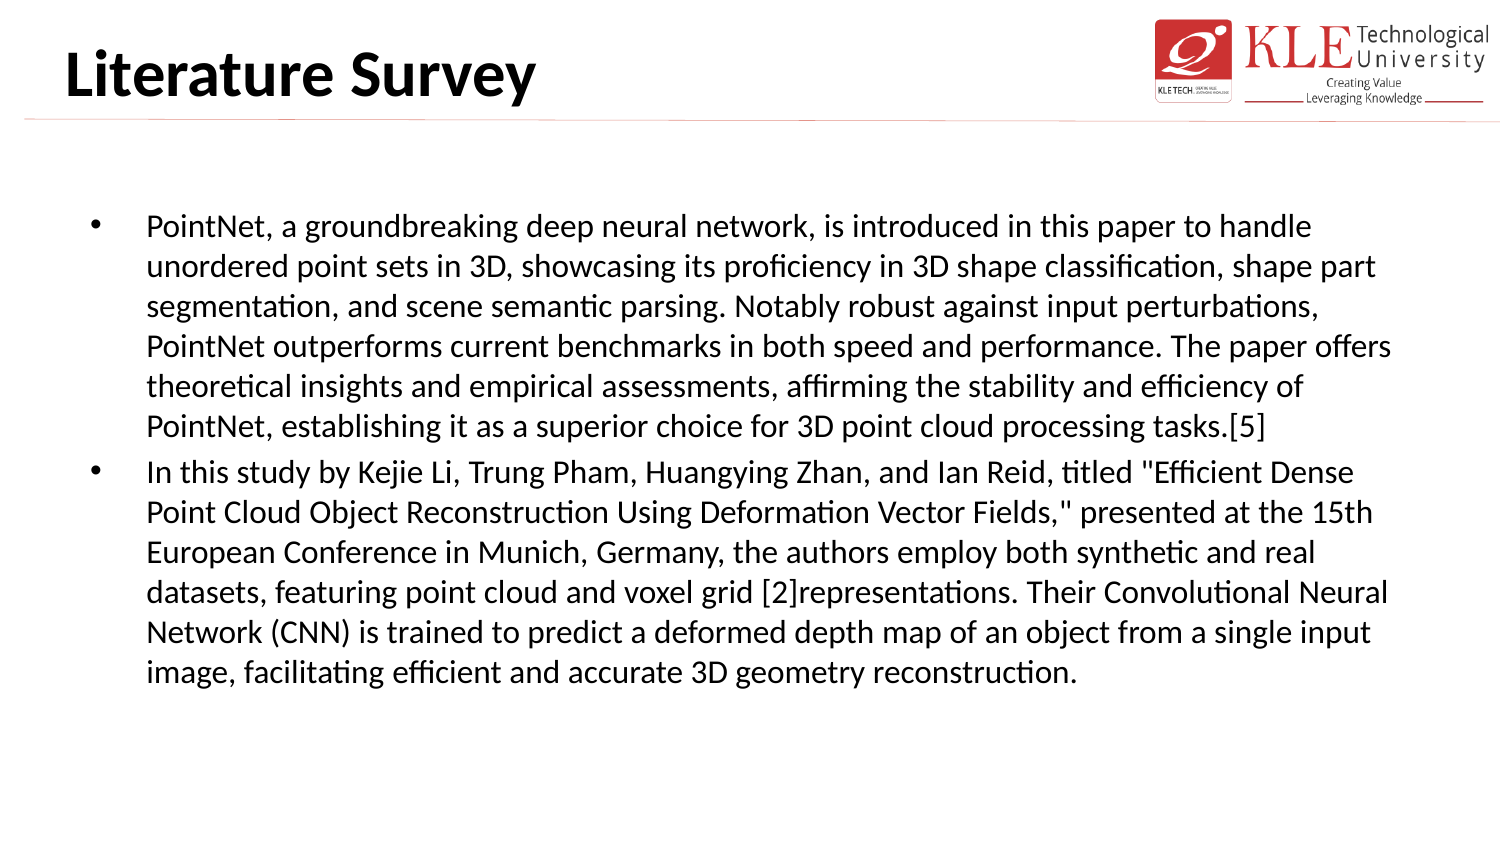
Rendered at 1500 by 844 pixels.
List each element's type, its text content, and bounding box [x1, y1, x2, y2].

text_box [0, 0, 1350, 141]
list PointNet, a groundbreaking deep neural network, is introduced in this paper to handle unordered point sets in 3D, showcasing its proficiency in 3D shape classification, shape part segmentation, and scene semantic parsing. Notably robust against input perturbations, PointNet outperforms current benchmarks in both speed and performance. The paper offers theoretical insights and empirical assessments, affirming the stability and efficiency of PointNet, establishing it as a superior choice for 3D point cloud processing tasks.[5] In this study by Kejie Li, Trung Pham, Huangying Zhan, and Ian Reid, titled "Efficient Dense Point Cloud Object Reconstruction Using Deformation Vector Fields," presented at the 15th European Conference in Munich, Germany, the authors employ both synthetic and real datasets, featuring point cloud and voxel grid [2]representations. Their Convolutional Neural Network (CNN) is trained to predict a deformed depth map of an object from a single input image, facilitating efficient and accurate 3D geometry reconstruction. [75, 196, 1425, 754]
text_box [24, 14, 1500, 123]
